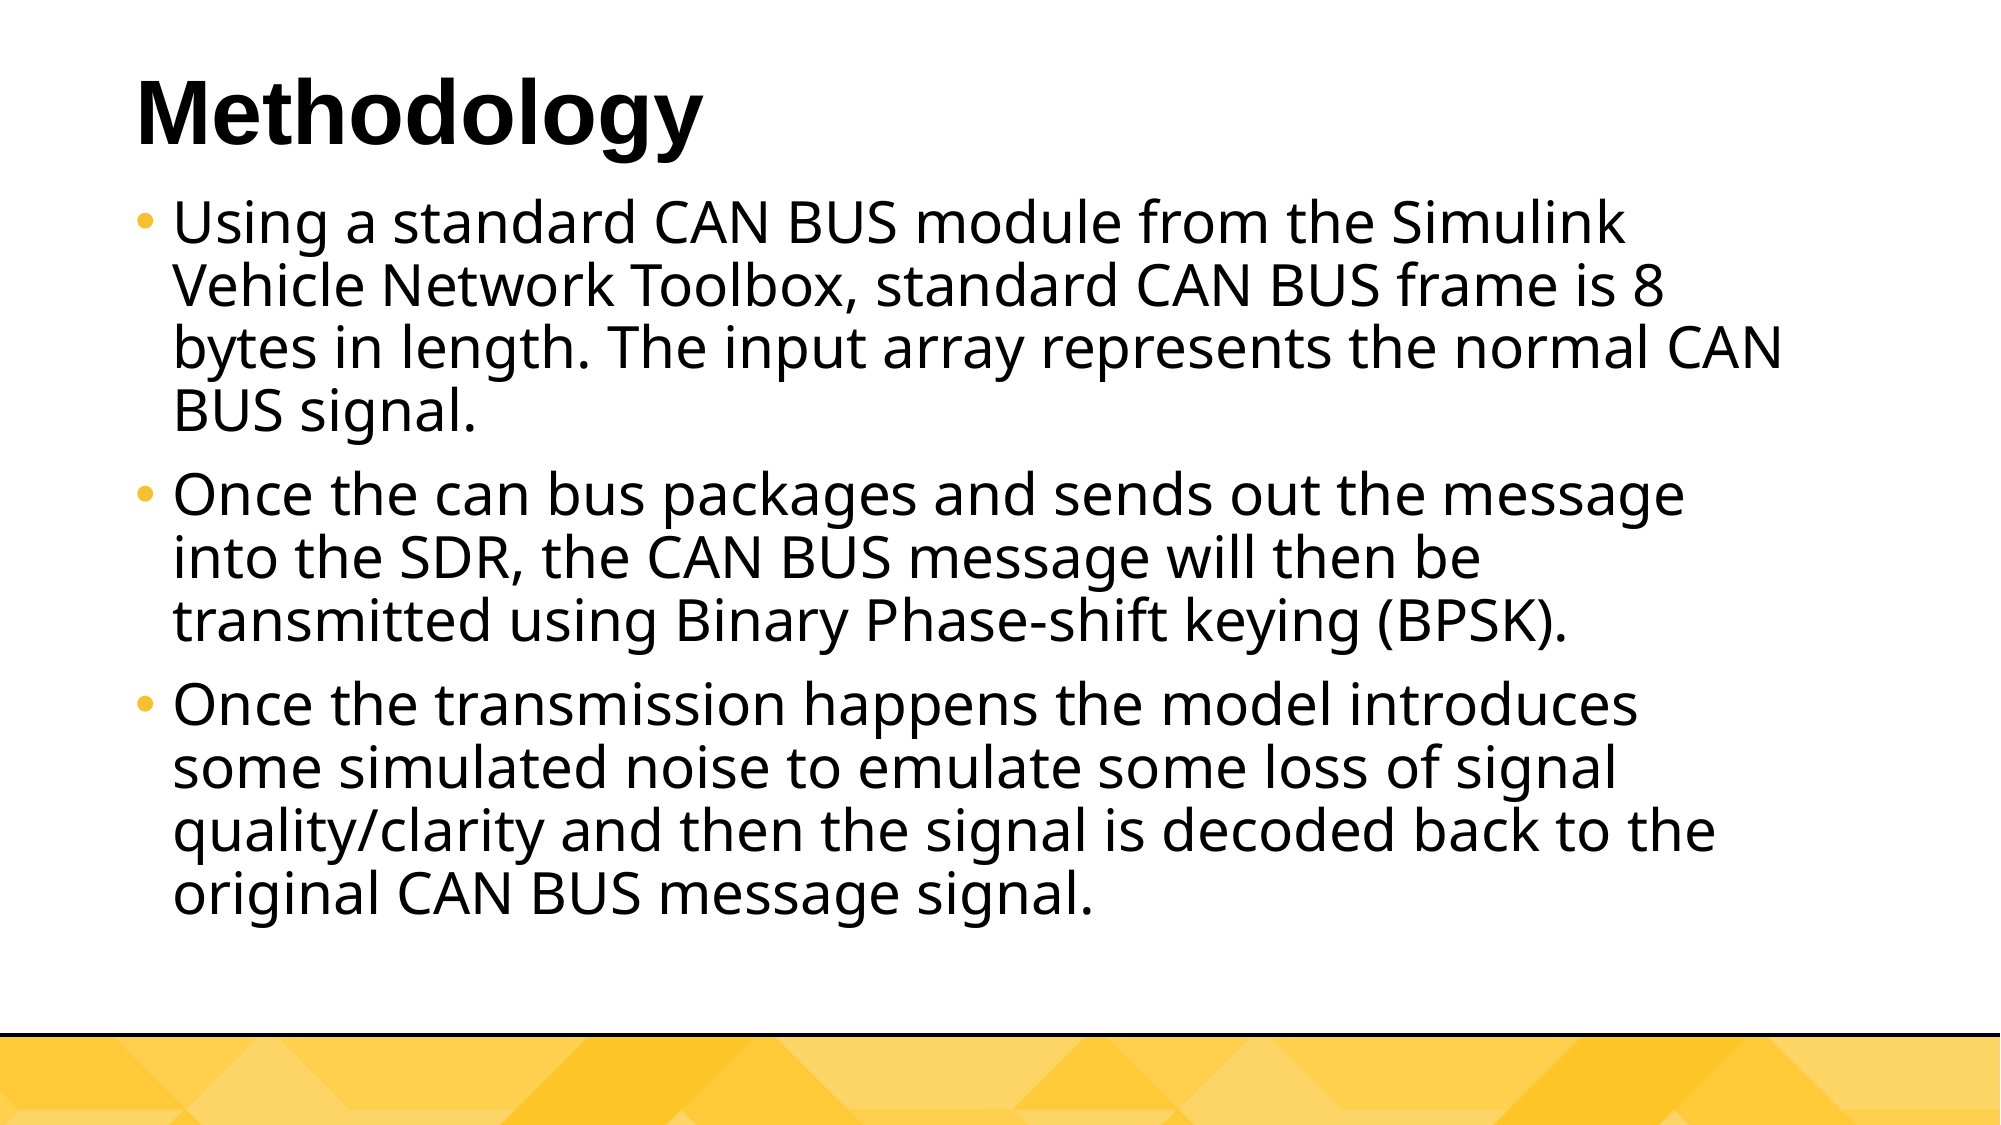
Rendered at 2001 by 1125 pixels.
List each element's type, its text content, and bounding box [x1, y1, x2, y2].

title Methodology [120, 58, 1846, 276]
list Using a standard CAN BUS module from the Simulink Vehicle Network Toolbox, standard CAN BUS frame is 8 bytes in length. The input array represents the normal CAN BUS signal. Once the can bus packages and sends out the message into the SDR, the CAN BUS message will then be transmitted using Binary Phase-shift keying (BPSK). Once the transmission happens the model introduces some simulated noise to emulate some loss of signal quality/clarity and then the signal is decoded back to the original CAN BUS message signal. [120, 185, 1819, 980]
